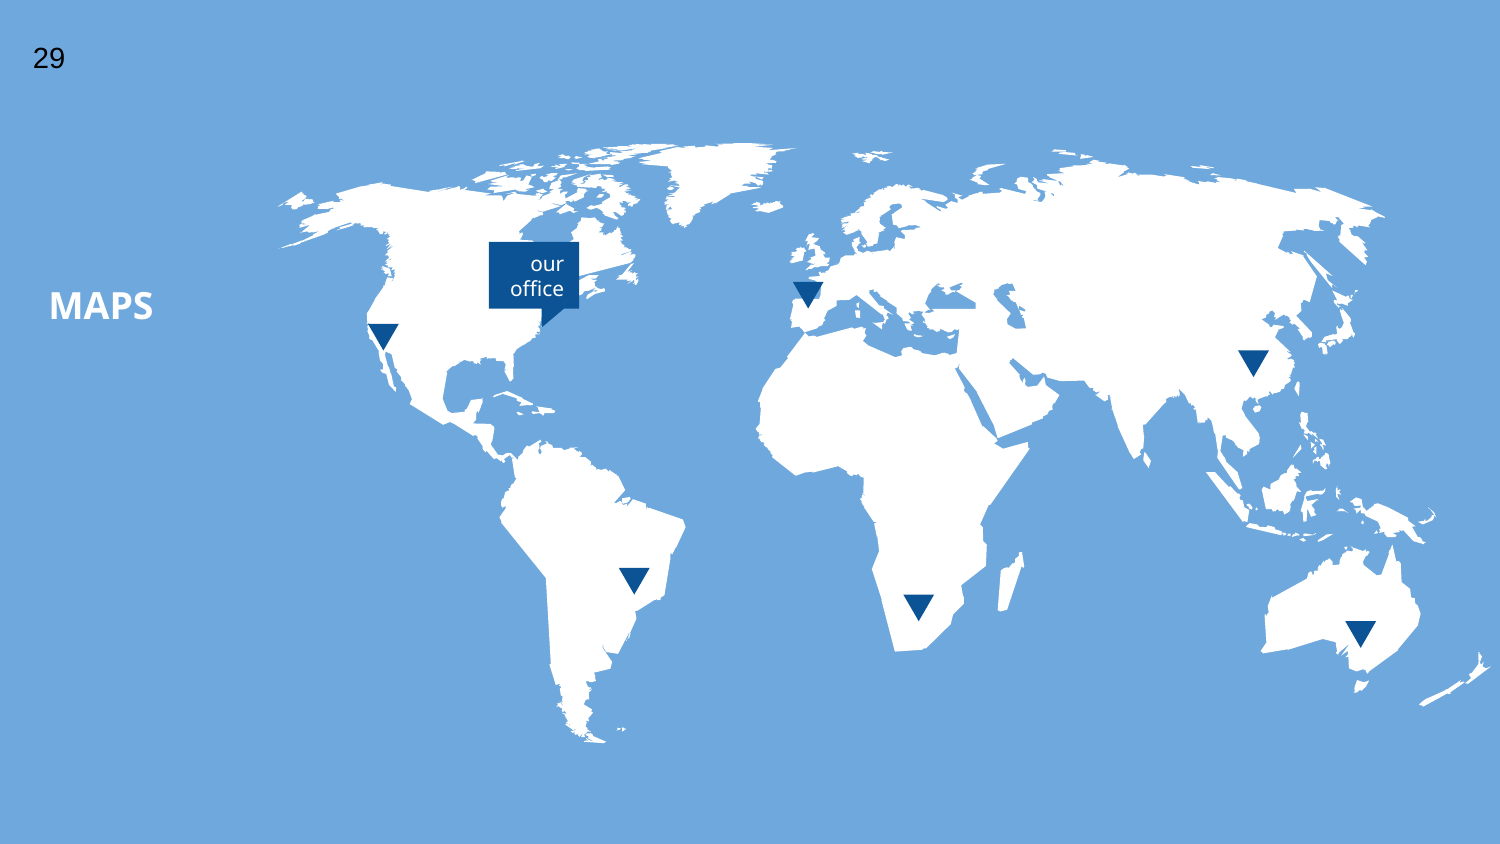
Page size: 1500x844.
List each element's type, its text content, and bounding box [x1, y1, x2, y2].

title MAPS [33, 266, 315, 408]
text_box [1051, 149, 1078, 156]
text_box [550, 163, 568, 170]
text_box [792, 281, 824, 309]
text_box [1260, 544, 1421, 674]
text_box [367, 323, 399, 351]
text_box [570, 143, 798, 228]
text_box [499, 160, 545, 171]
text_box [278, 171, 686, 744]
text_box [1349, 497, 1427, 545]
text_box [755, 159, 1385, 652]
slide_number ‹#› [17, 23, 315, 230]
text_box [618, 567, 650, 595]
text_box [851, 151, 893, 164]
text_box [1353, 680, 1370, 693]
text_box [1238, 350, 1269, 378]
text_box [1417, 507, 1437, 525]
text_box [1345, 621, 1377, 648]
text_box [903, 594, 935, 622]
text_box [1080, 154, 1094, 159]
text_box [557, 154, 572, 160]
text_box our office [488, 241, 580, 328]
text_box [1419, 652, 1491, 707]
